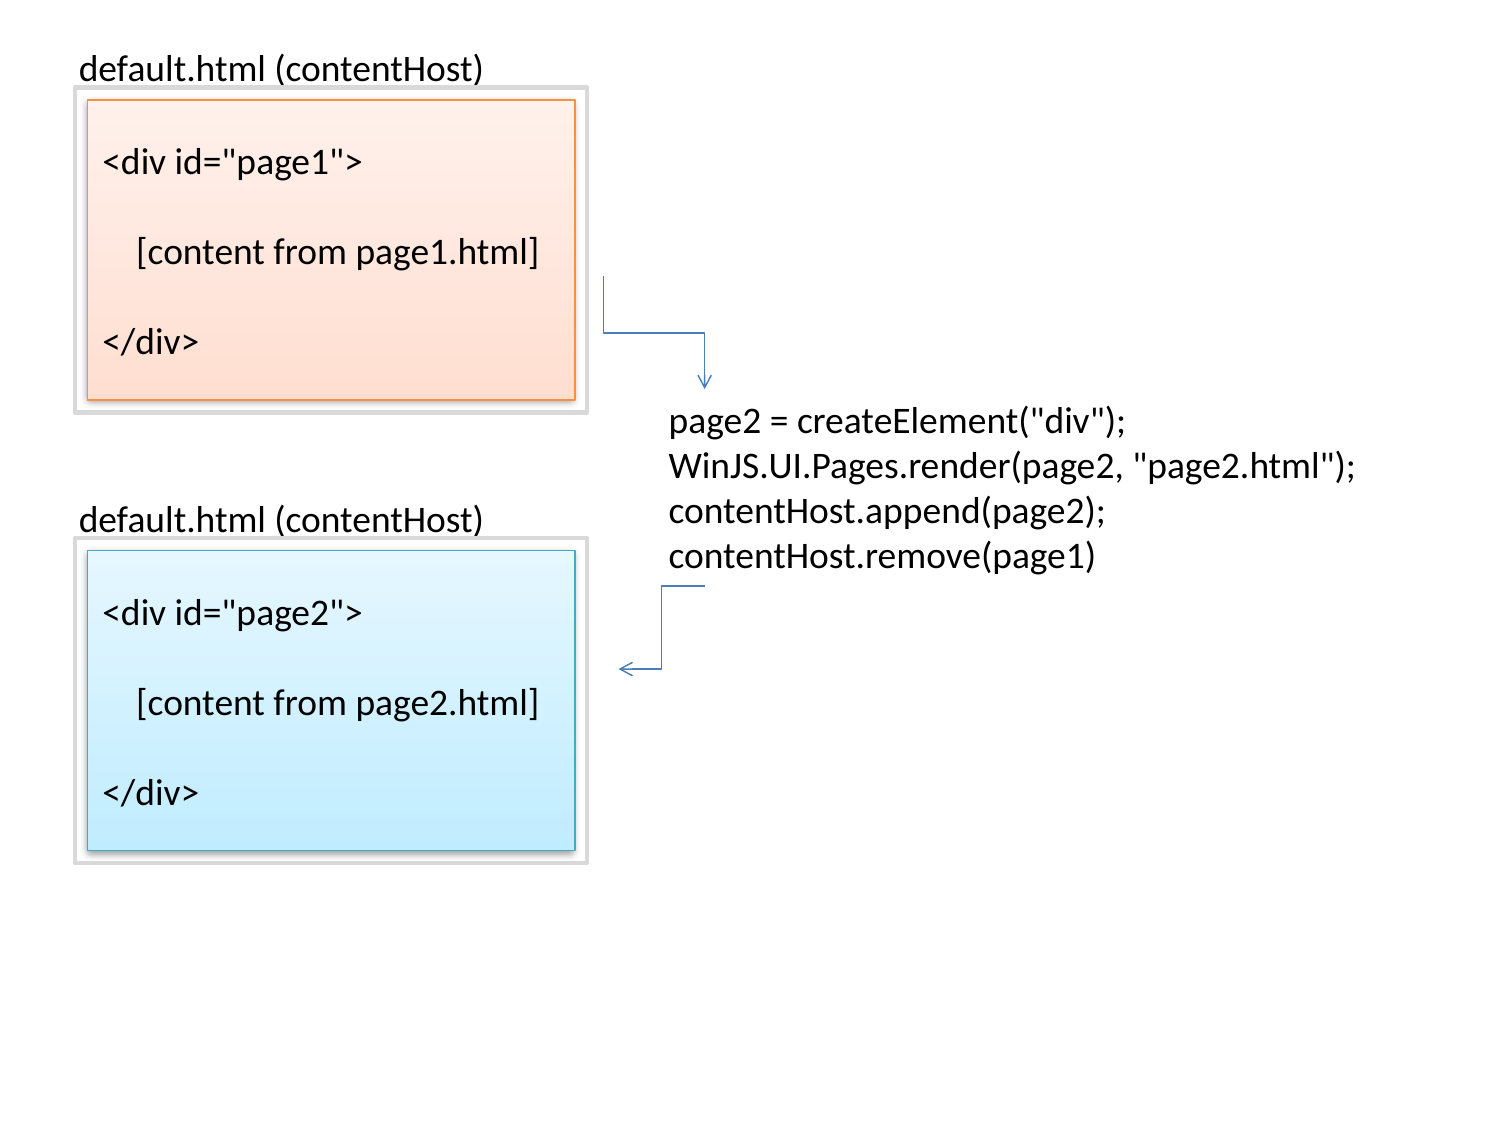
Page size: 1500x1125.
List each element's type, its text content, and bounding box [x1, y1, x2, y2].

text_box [597, 281, 711, 384]
text_box default.html (contentHost) [64, 487, 500, 548]
text_box default.html (contentHost) [64, 36, 500, 97]
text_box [618, 585, 705, 670]
text_box page2 = createElement("div"); WinJS.UI.Pages.render(page2, "page2.html"); contentHost.append(page2); contentHost.remove(page1) [653, 388, 1404, 584]
text_box [73, 536, 589, 865]
text_box [73, 85, 589, 415]
